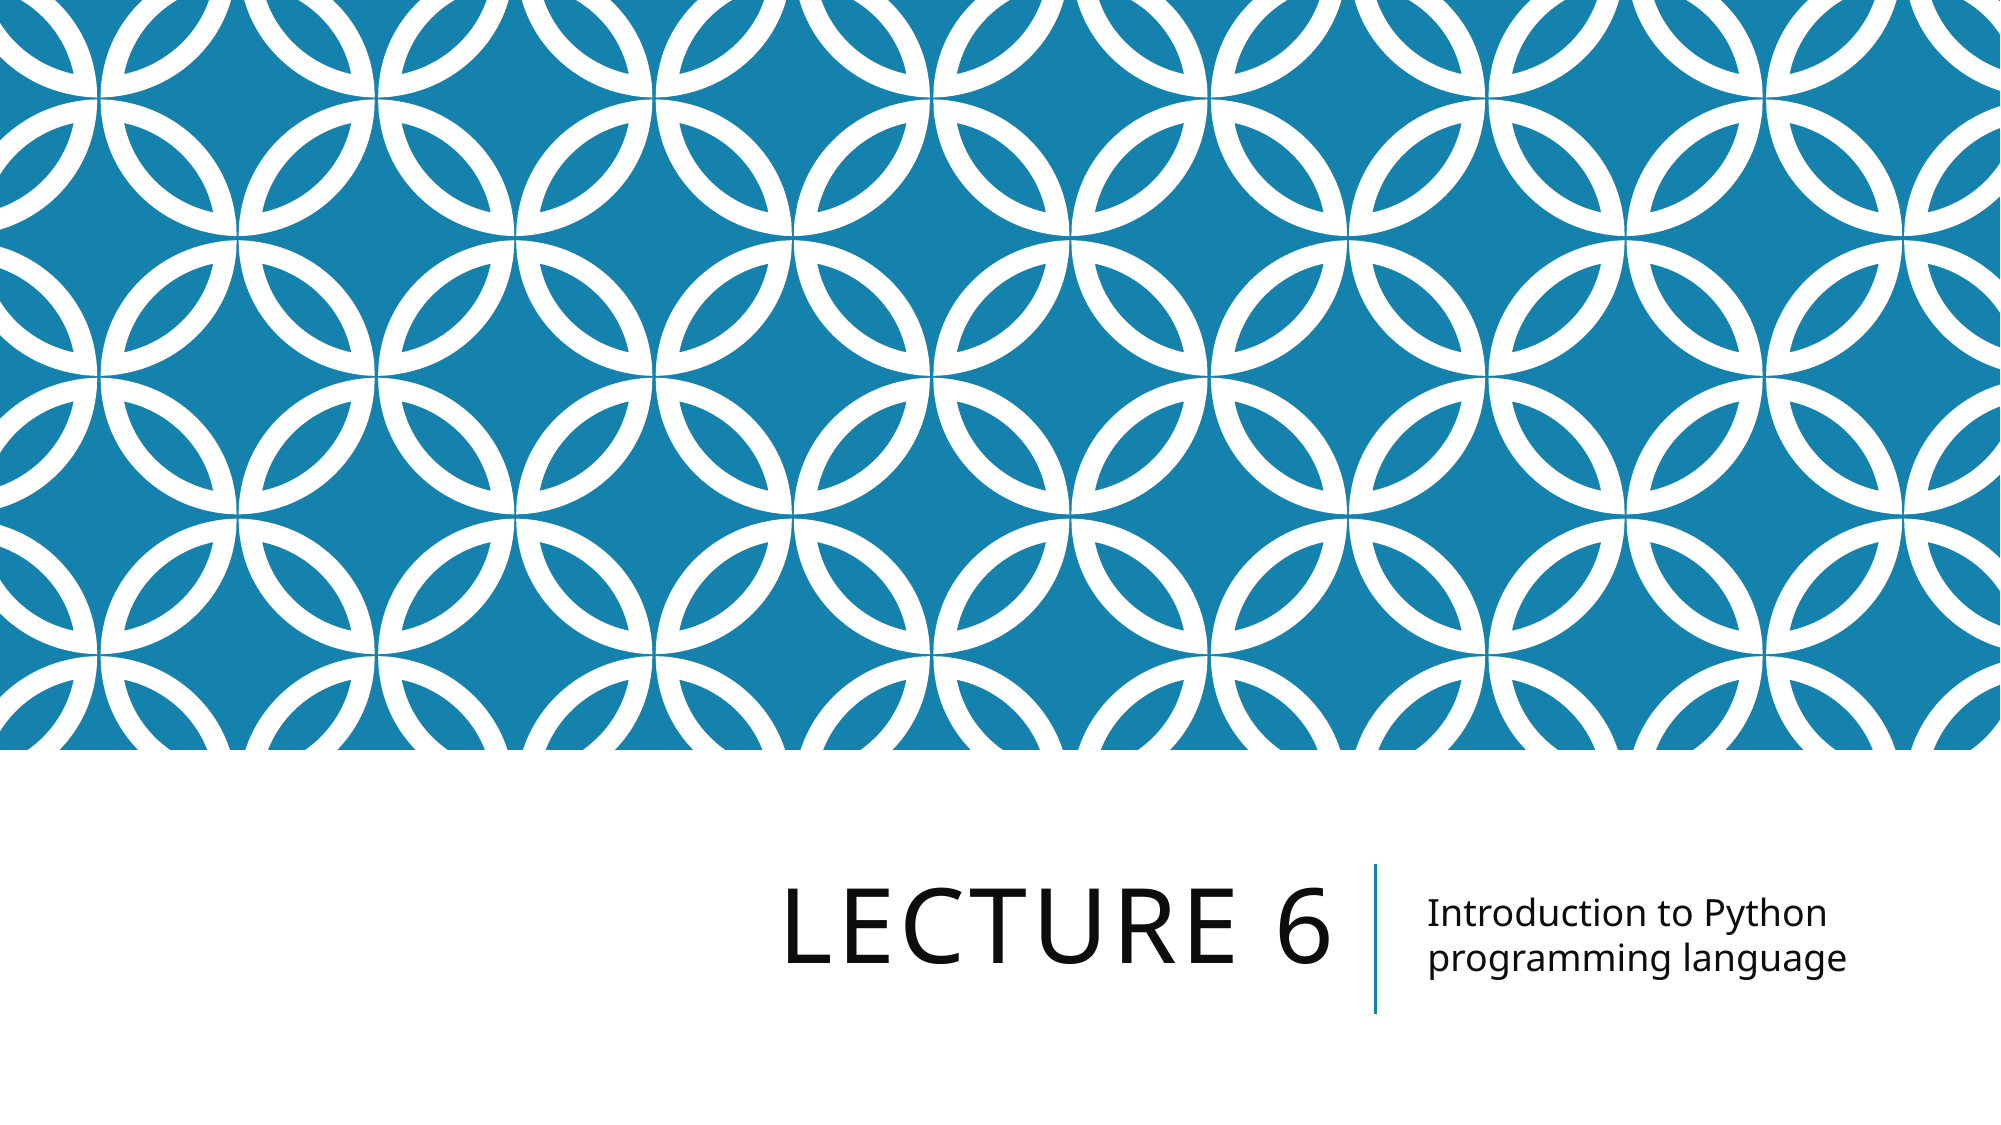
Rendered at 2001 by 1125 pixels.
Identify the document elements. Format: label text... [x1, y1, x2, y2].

subtitle Introduction to Python programming language [1412, 813, 1938, 1054]
title Lecture 6 [75, 813, 1350, 1054]
